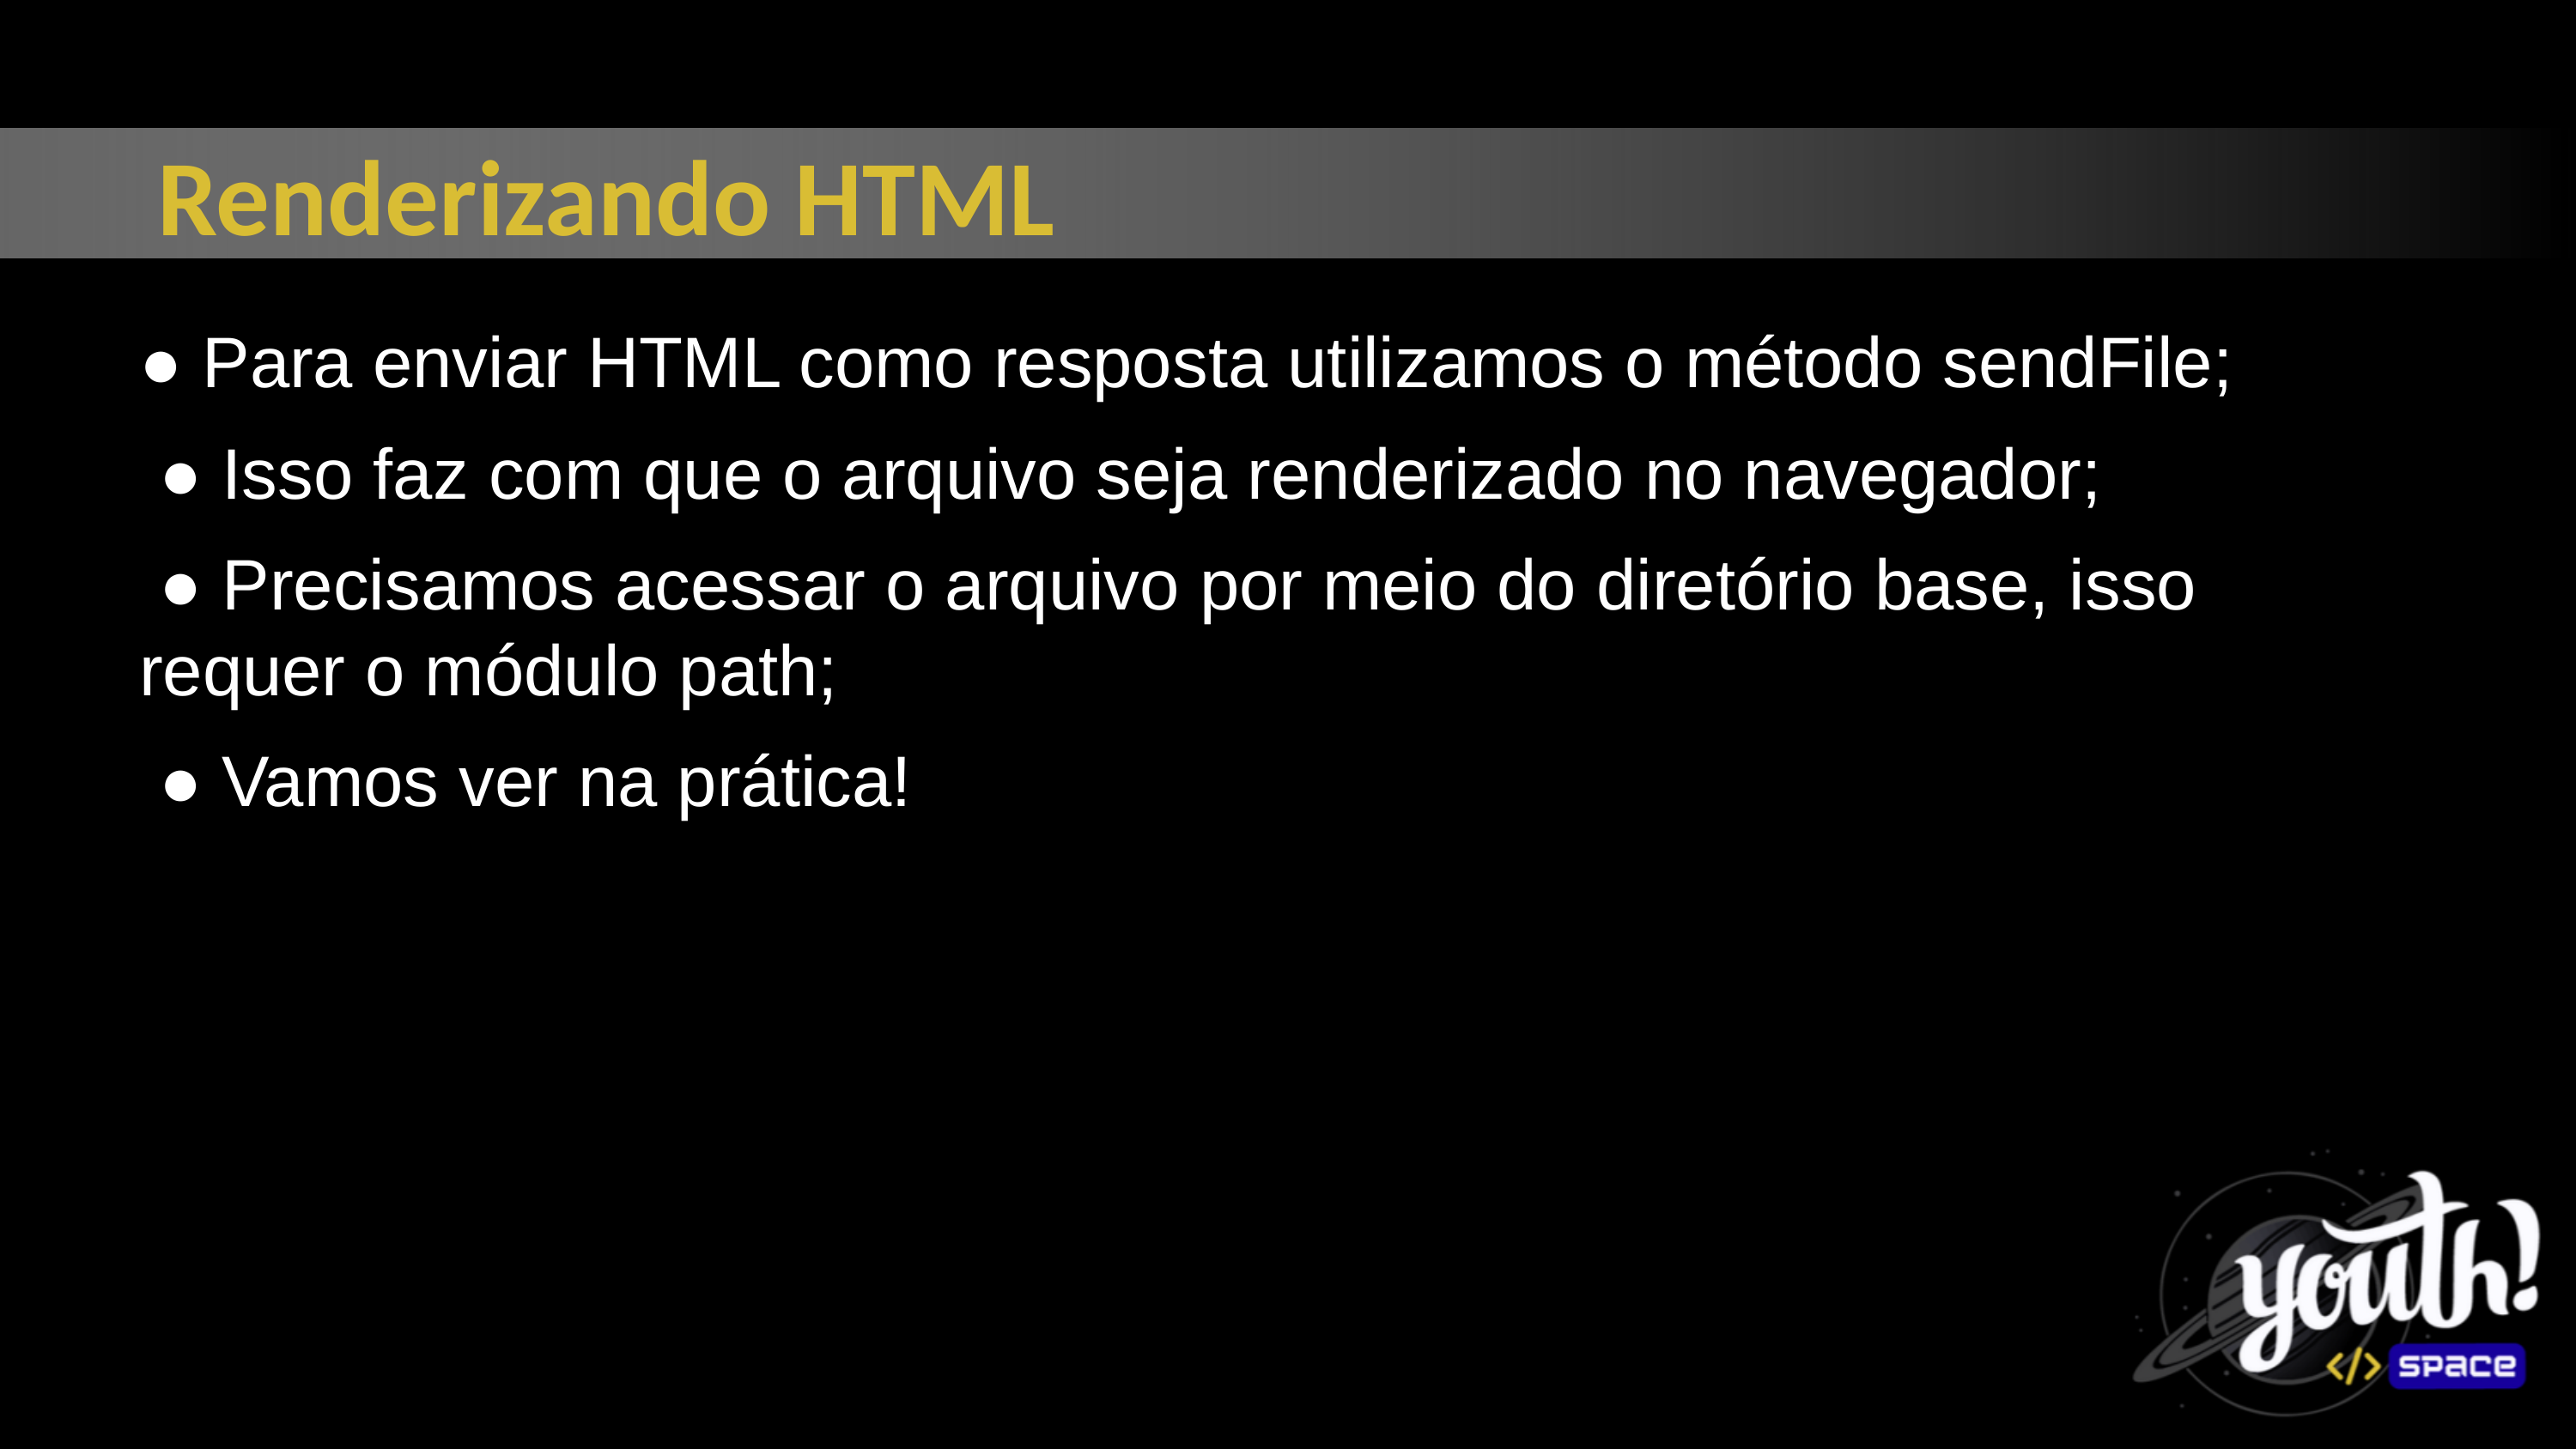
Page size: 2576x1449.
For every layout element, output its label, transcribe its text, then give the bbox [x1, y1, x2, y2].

text_box [0, 128, 2576, 258]
picture [0, 0, 2576, 128]
text_box ● Para enviar HTML como resposta utilizamos o método sendFile; ● Isso faz com que o arquivo seja renderizado no navegador; ● Precisamos acessar o arquivo por meio do diretório base, isso requer o módulo path; ● Vamos ver na prática! [126, 303, 2301, 834]
text_box Renderizando HTML [157, 115, 2044, 258]
picture [0, 258, 2576, 1449]
